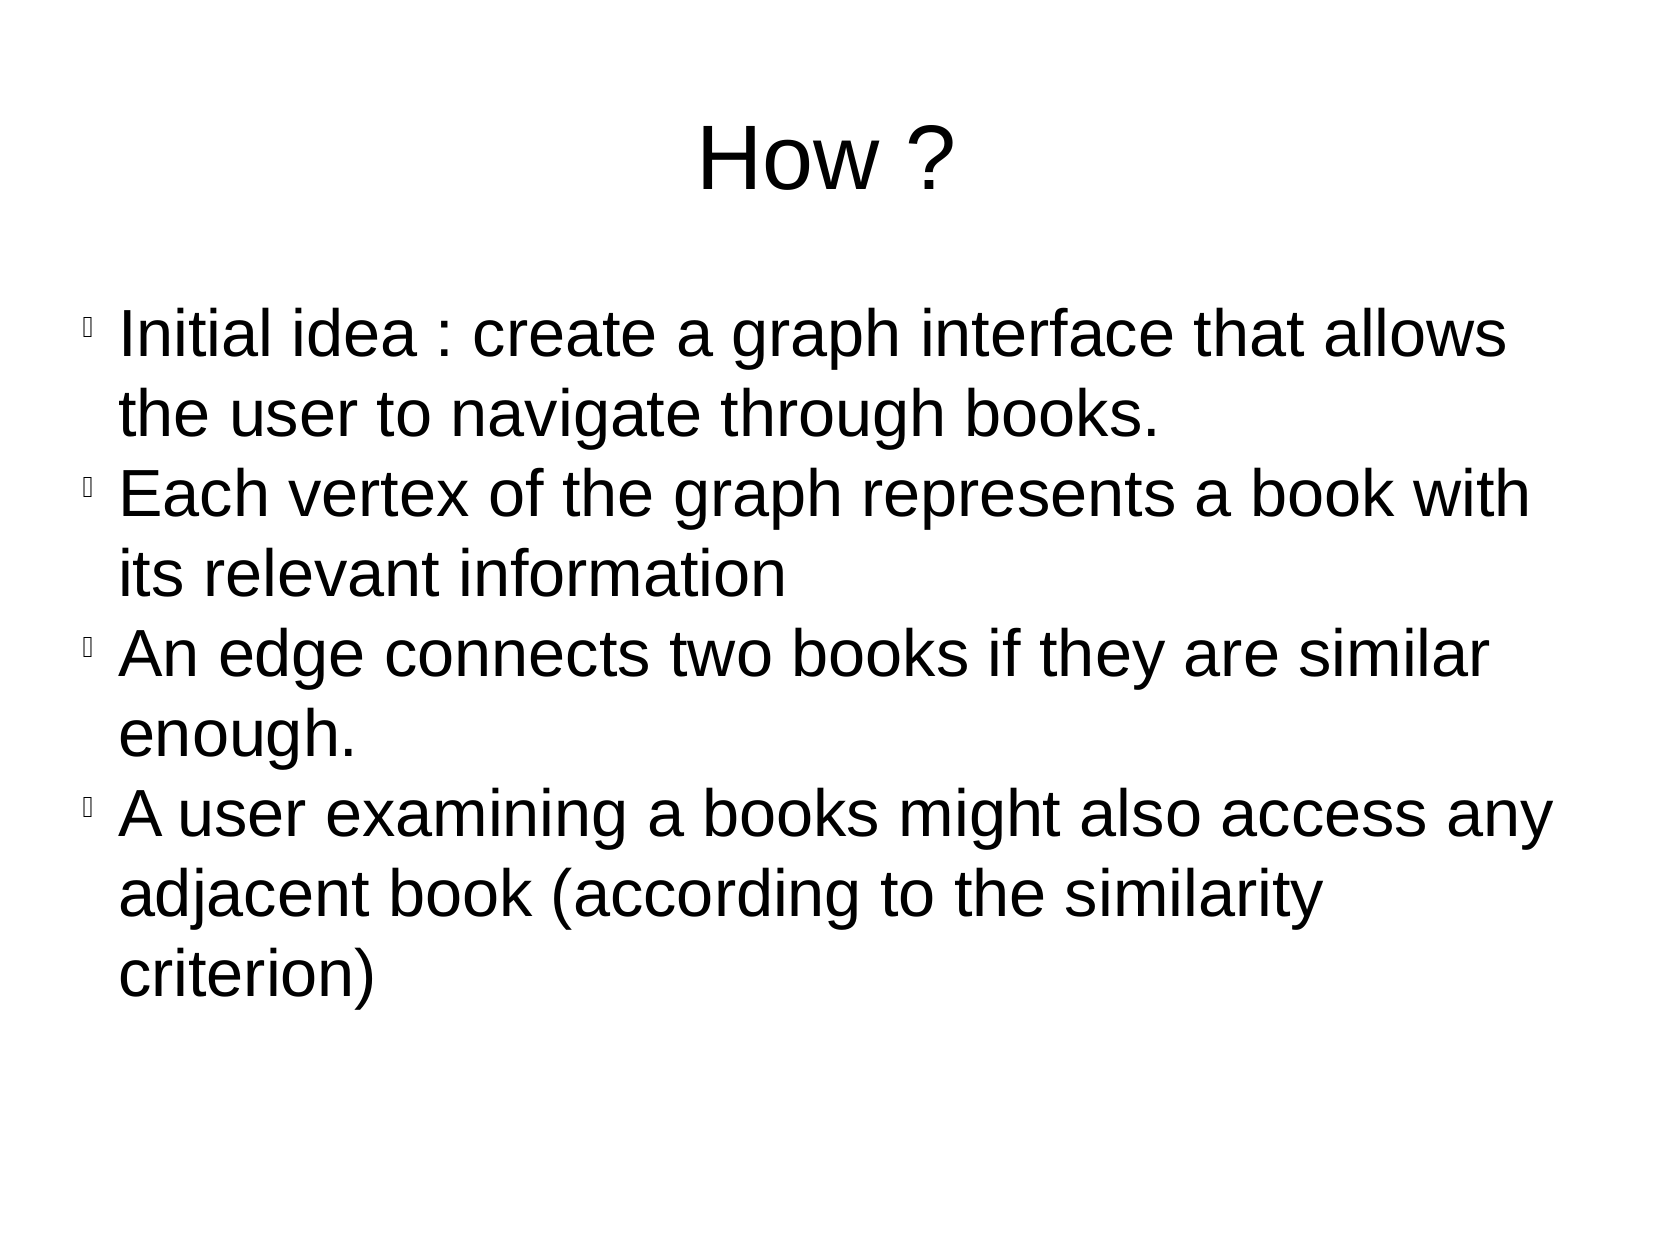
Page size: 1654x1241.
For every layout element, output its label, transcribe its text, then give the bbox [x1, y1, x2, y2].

text_box How ? [82, 49, 1571, 257]
text_box Initial idea : create a graph interface that allows the user to navigate through books. Each vertex of the graph represents a book with its relevant information An edge connects two books if they are similar enough. A user examining a books might also access any adjacent book (according to the similarity criterion) [82, 290, 1571, 1010]
